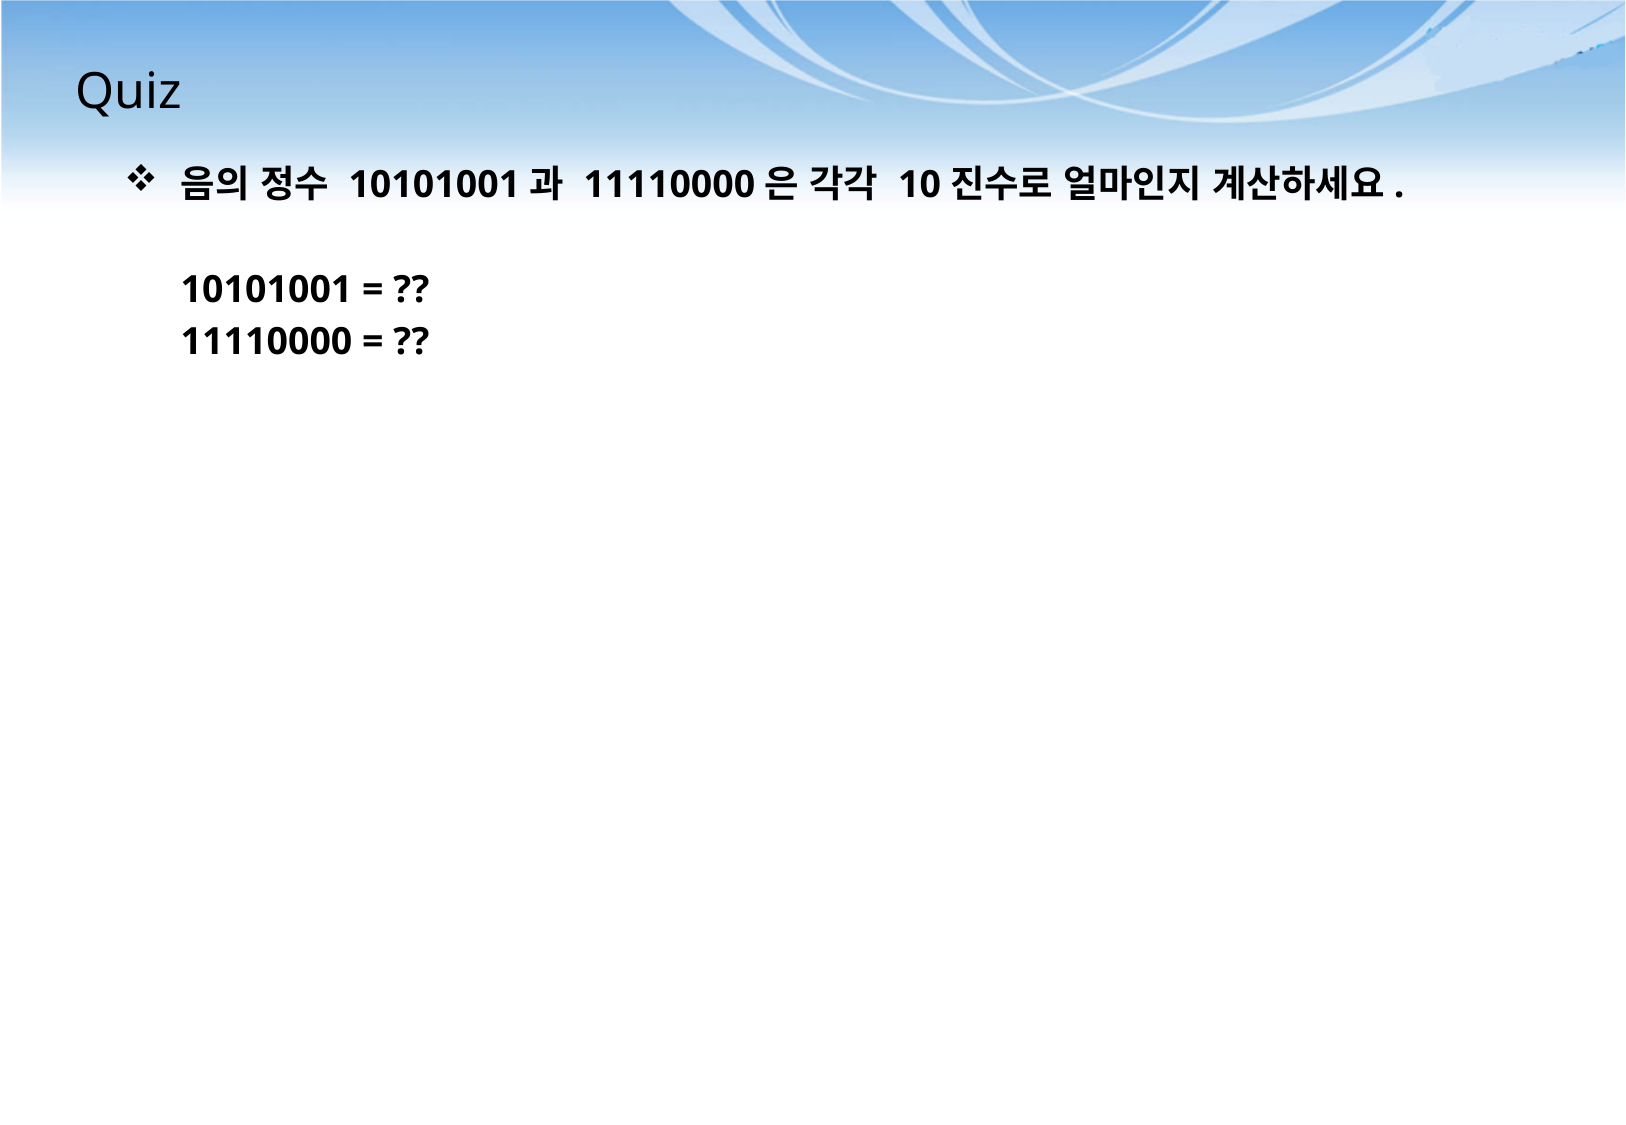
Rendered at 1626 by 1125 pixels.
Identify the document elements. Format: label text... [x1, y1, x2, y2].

title Quiz [60, 48, 1001, 130]
list 음의 정수 10101001과 11110000은 각각 10진수로 얼마인지 계산하세요. 10101001 = ?? 11110000 = ?? [109, 152, 1510, 1102]
picture [0, 0, 1626, 1125]
